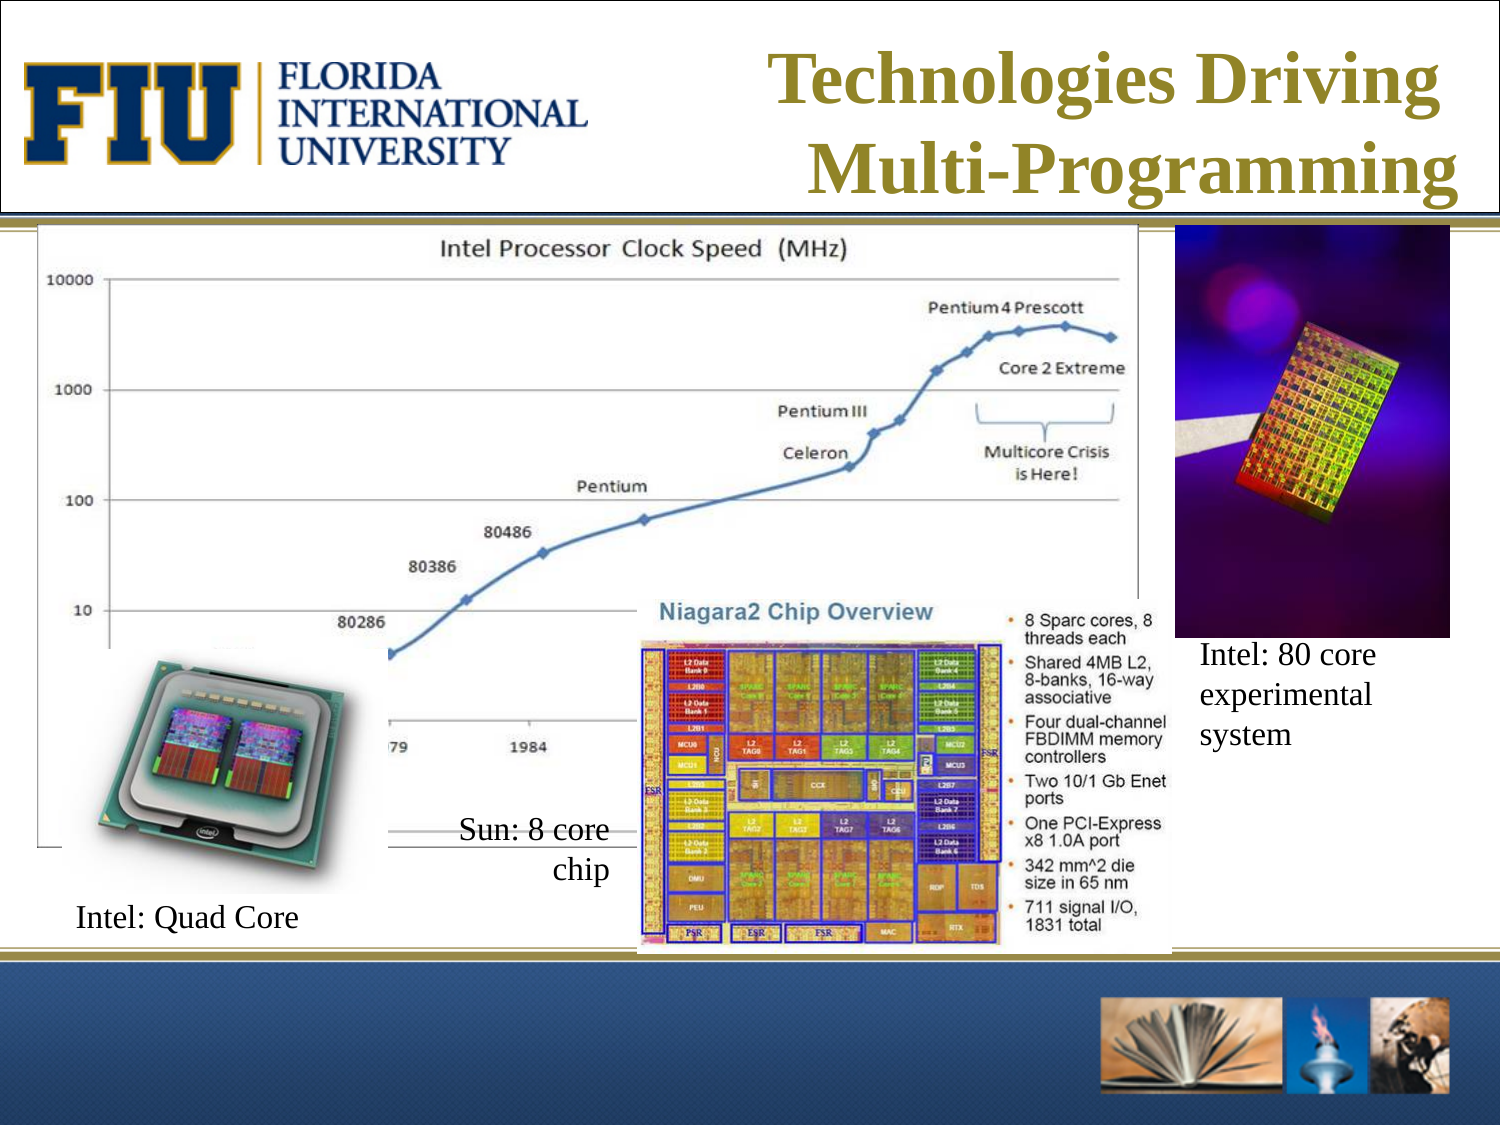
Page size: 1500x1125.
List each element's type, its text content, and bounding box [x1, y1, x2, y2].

text_box Intel: 80 core experimental system [1184, 624, 1463, 760]
picture [24, 62, 387, 165]
title Technologies Driving Multi-Programming [387, 49, 1476, 188]
picture [0, 213, 1500, 1125]
text_box Intel: Quad Core [60, 902, 315, 943]
text_box Sun: 8 core chip [397, 856, 625, 895]
